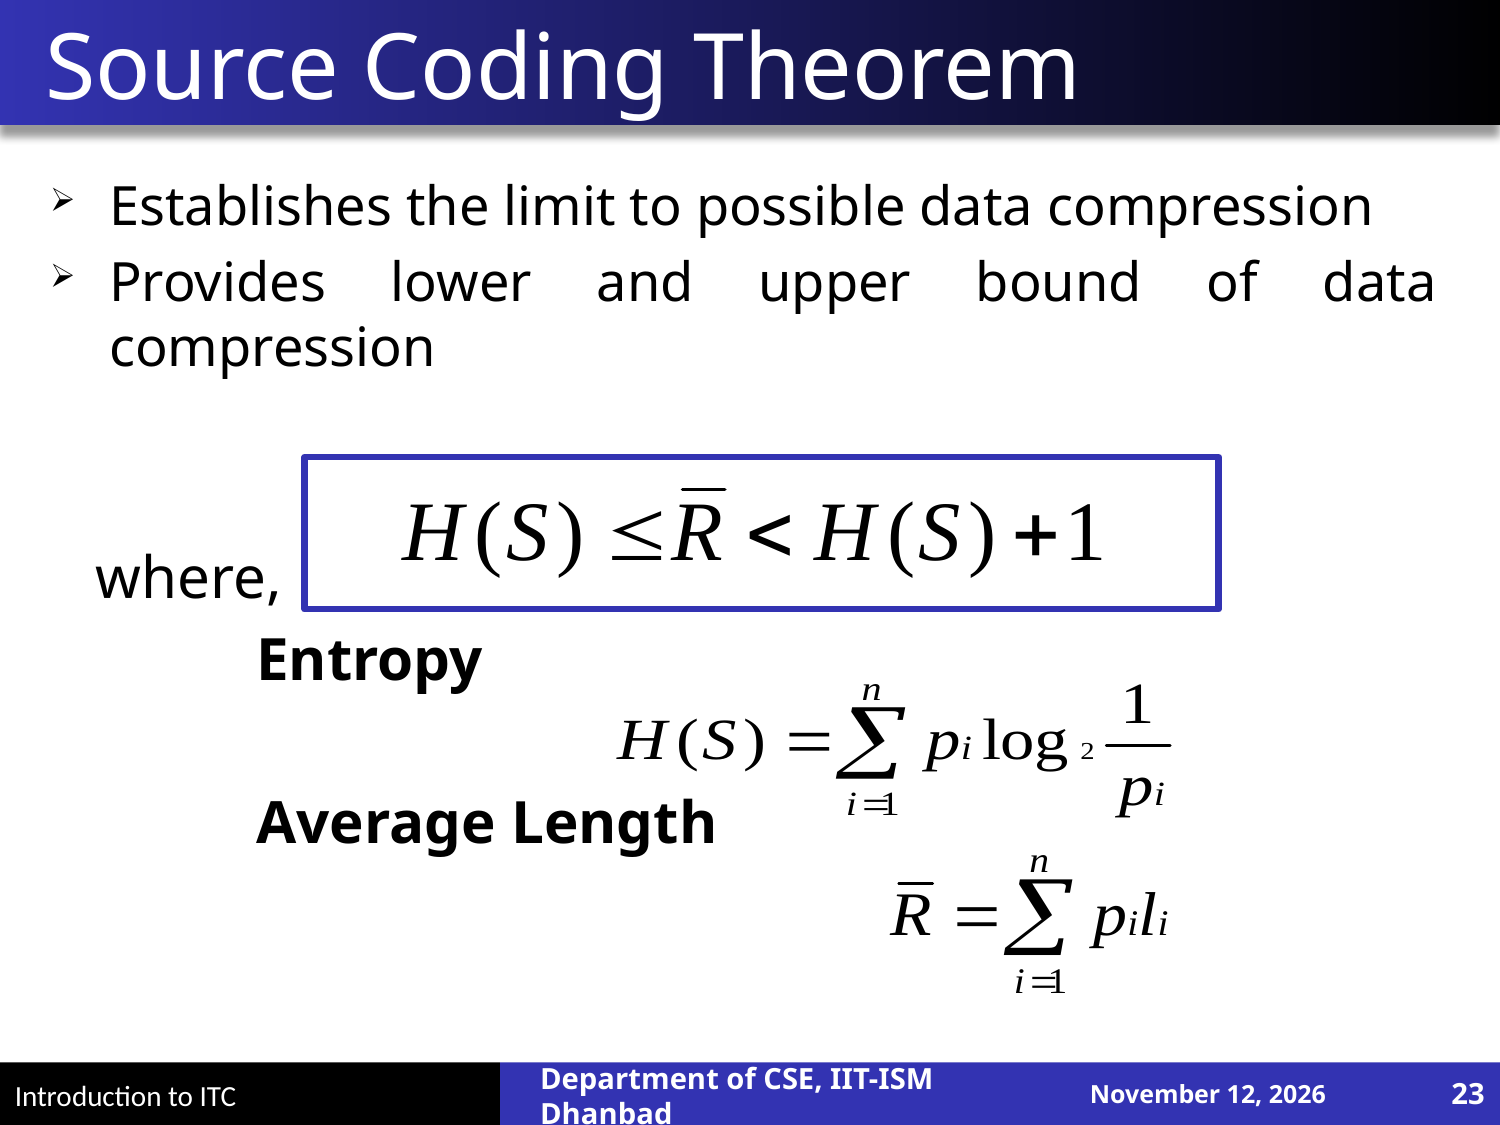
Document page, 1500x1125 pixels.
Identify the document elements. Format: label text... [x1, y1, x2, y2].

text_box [877, 831, 1184, 1008]
list Establishes the limit to possible data compression Provides lower and upper bound of data compression where, Entropy Average Length [35, 164, 1454, 1043]
slide_number 23 [1362, 1065, 1500, 1125]
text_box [604, 662, 1184, 829]
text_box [386, 468, 1114, 596]
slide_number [1074, 1065, 1350, 1125]
title Source Coding Theorem [0, 0, 1463, 125]
footer Department of CSE, IIT-ISM Dhanbad [525, 1065, 1063, 1125]
